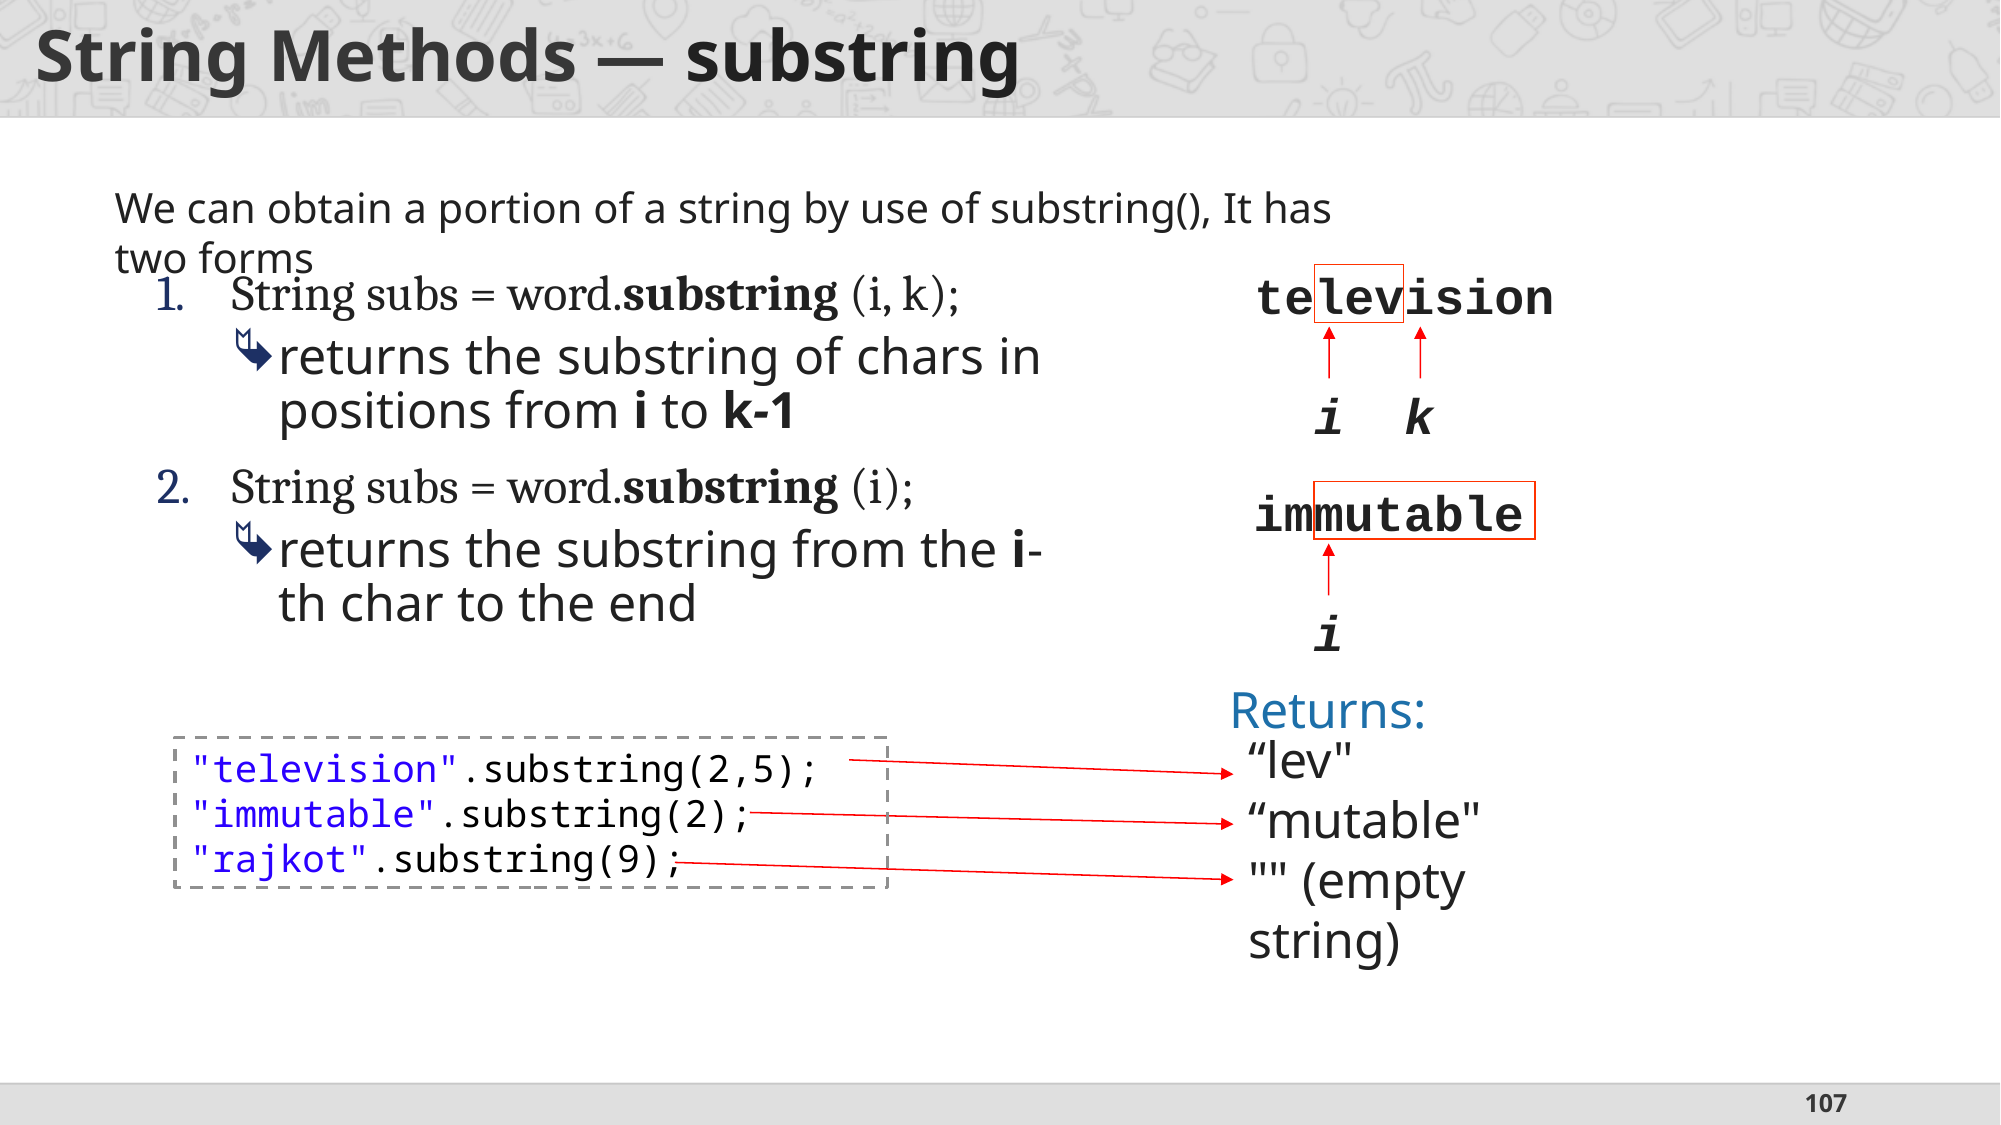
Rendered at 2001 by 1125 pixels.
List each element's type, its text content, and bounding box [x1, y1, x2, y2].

text_box [1323, 326, 1336, 379]
text_box “lev" “mutable" "" (empty string) [1233, 721, 1642, 977]
text_box [1414, 326, 1427, 379]
text_box [888, 761, 1234, 780]
text_box "television".substring(2,5); "immutable".substring(2); "rajkot".substring(9); [174, 737, 888, 888]
text_box We can obtain a portion of a string by use of substring(), It has two forms [99, 174, 1386, 290]
title String Methods — substring [0, 0, 2000, 117]
text_box Returns: [1209, 671, 1448, 746]
text_box [1314, 264, 1404, 323]
list String subs = word.substring (i, k); returns the substring of chars in positions from i to k-1 String subs = word.substring (i); returns the substring from the i-th char to the end [141, 290, 1058, 682]
text_box [888, 868, 1234, 886]
text_box television i k [1209, 257, 1574, 453]
text_box [1313, 481, 1536, 540]
text_box [1322, 543, 1335, 596]
text_box immutable i [1209, 474, 1573, 670]
text_box [888, 815, 1234, 831]
